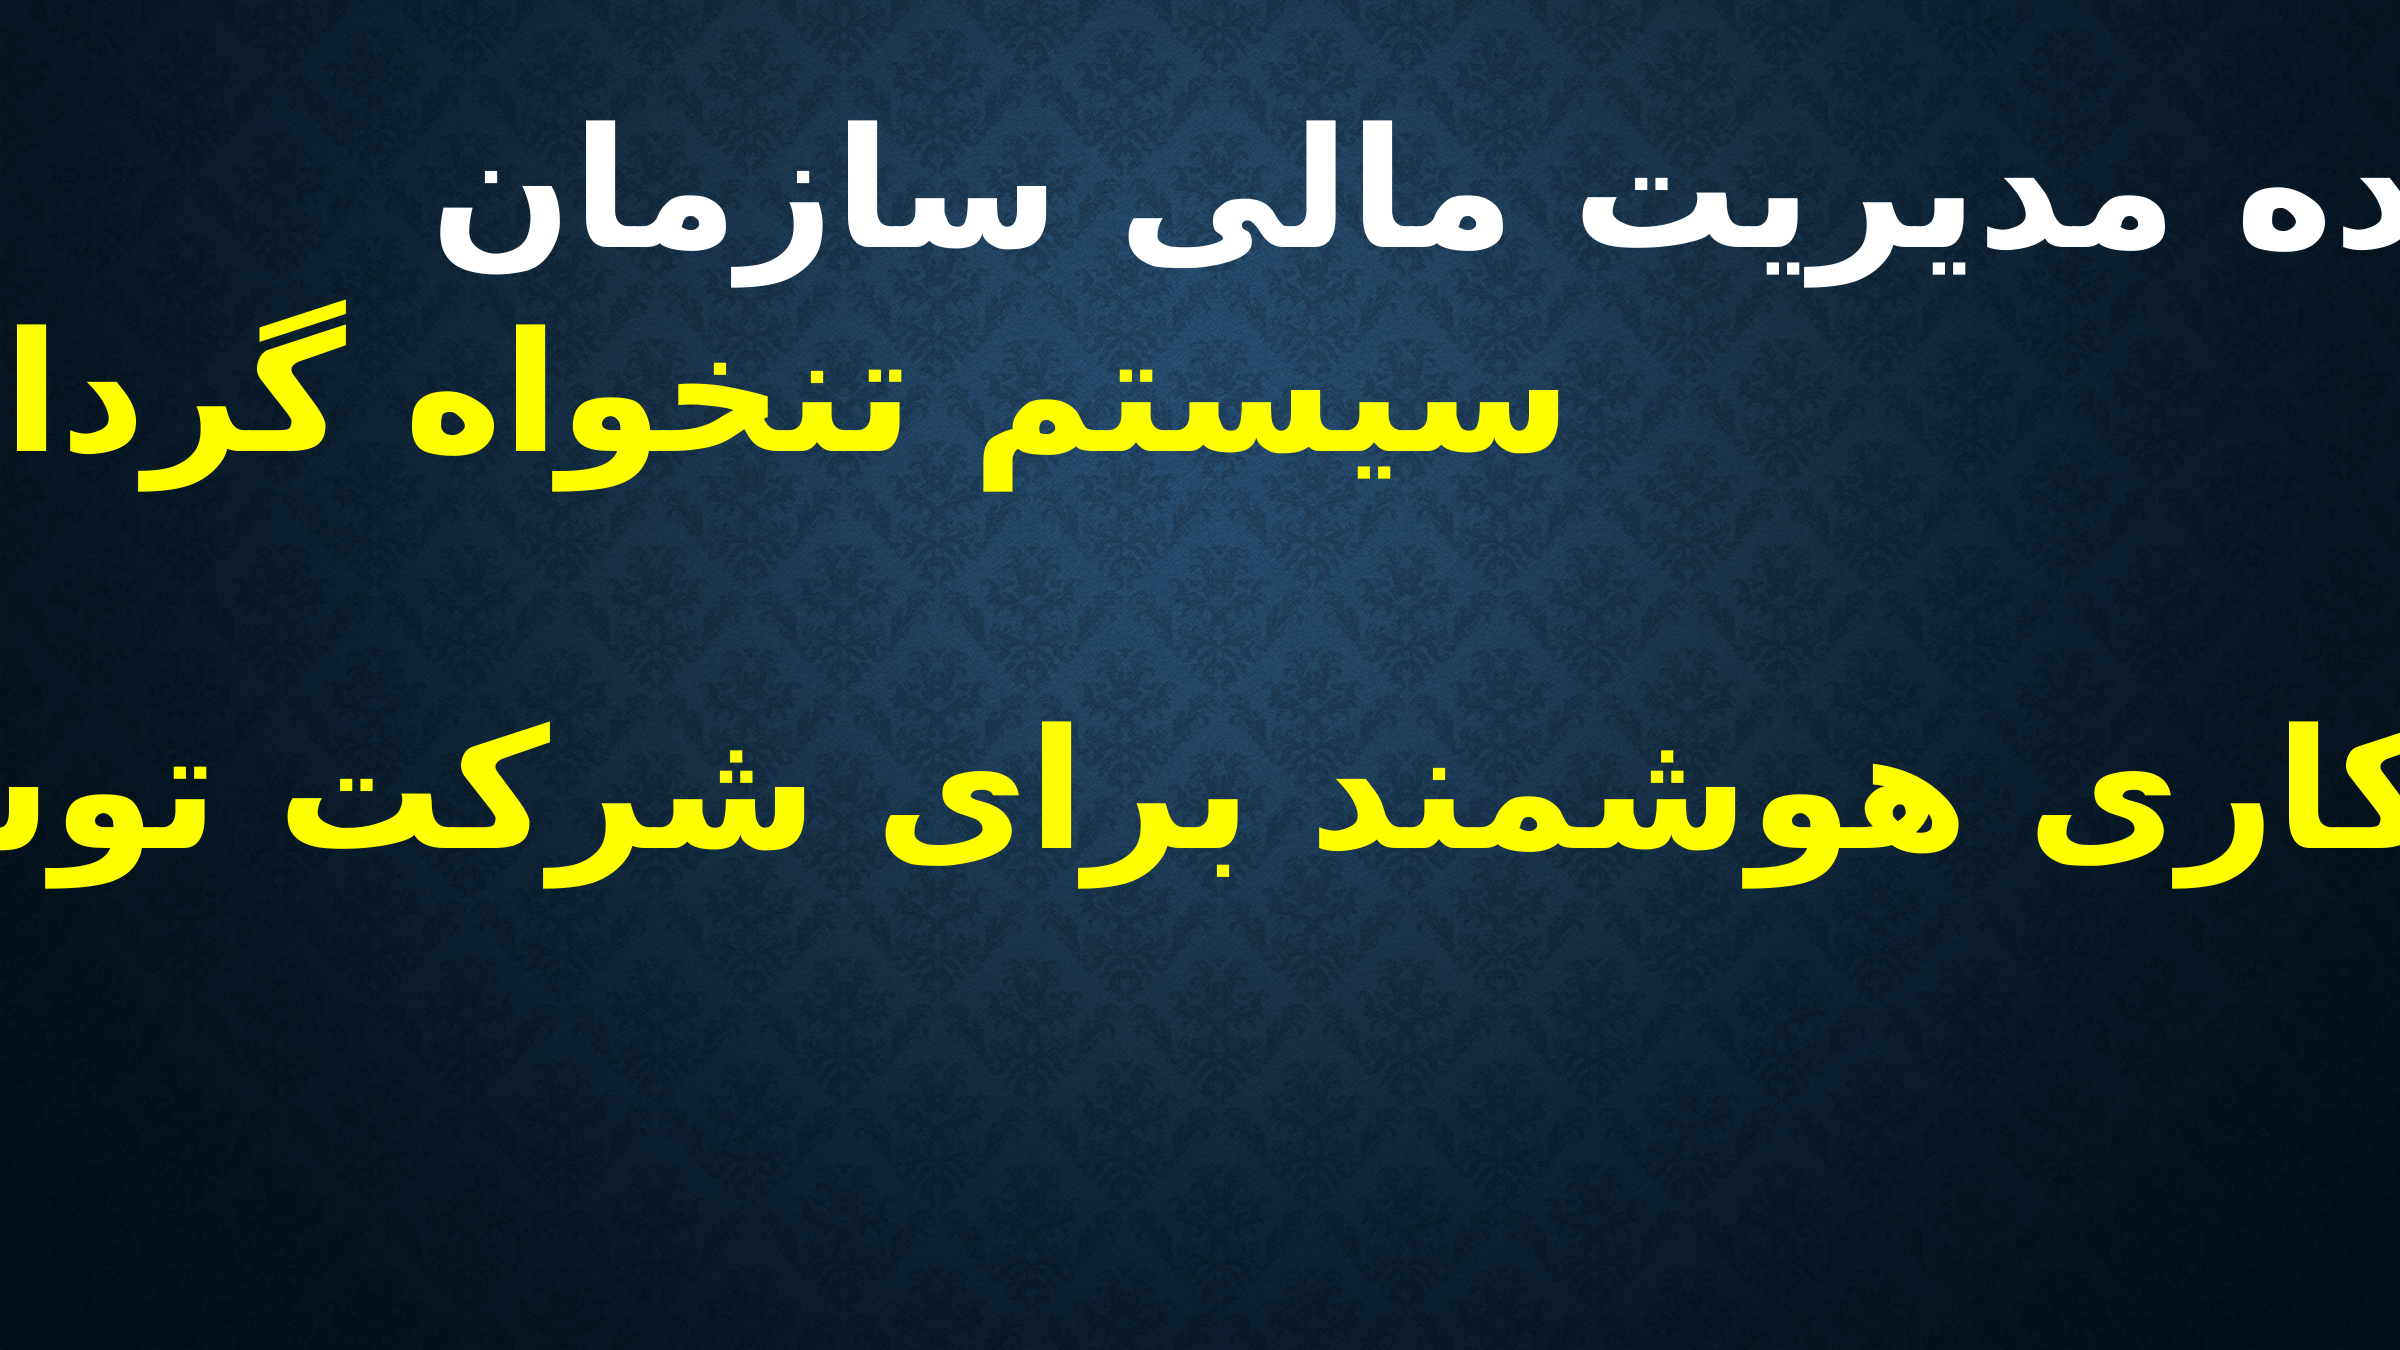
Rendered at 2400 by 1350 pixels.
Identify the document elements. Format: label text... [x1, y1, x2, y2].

text_box راهکاری هوشمند برای شرکت توسعه [0, 634, 2400, 890]
text_box آینده مدیریت مالی سازمان [415, 95, 2400, 291]
text_box سیستم تنخواه گردان [0, 237, 1590, 493]
